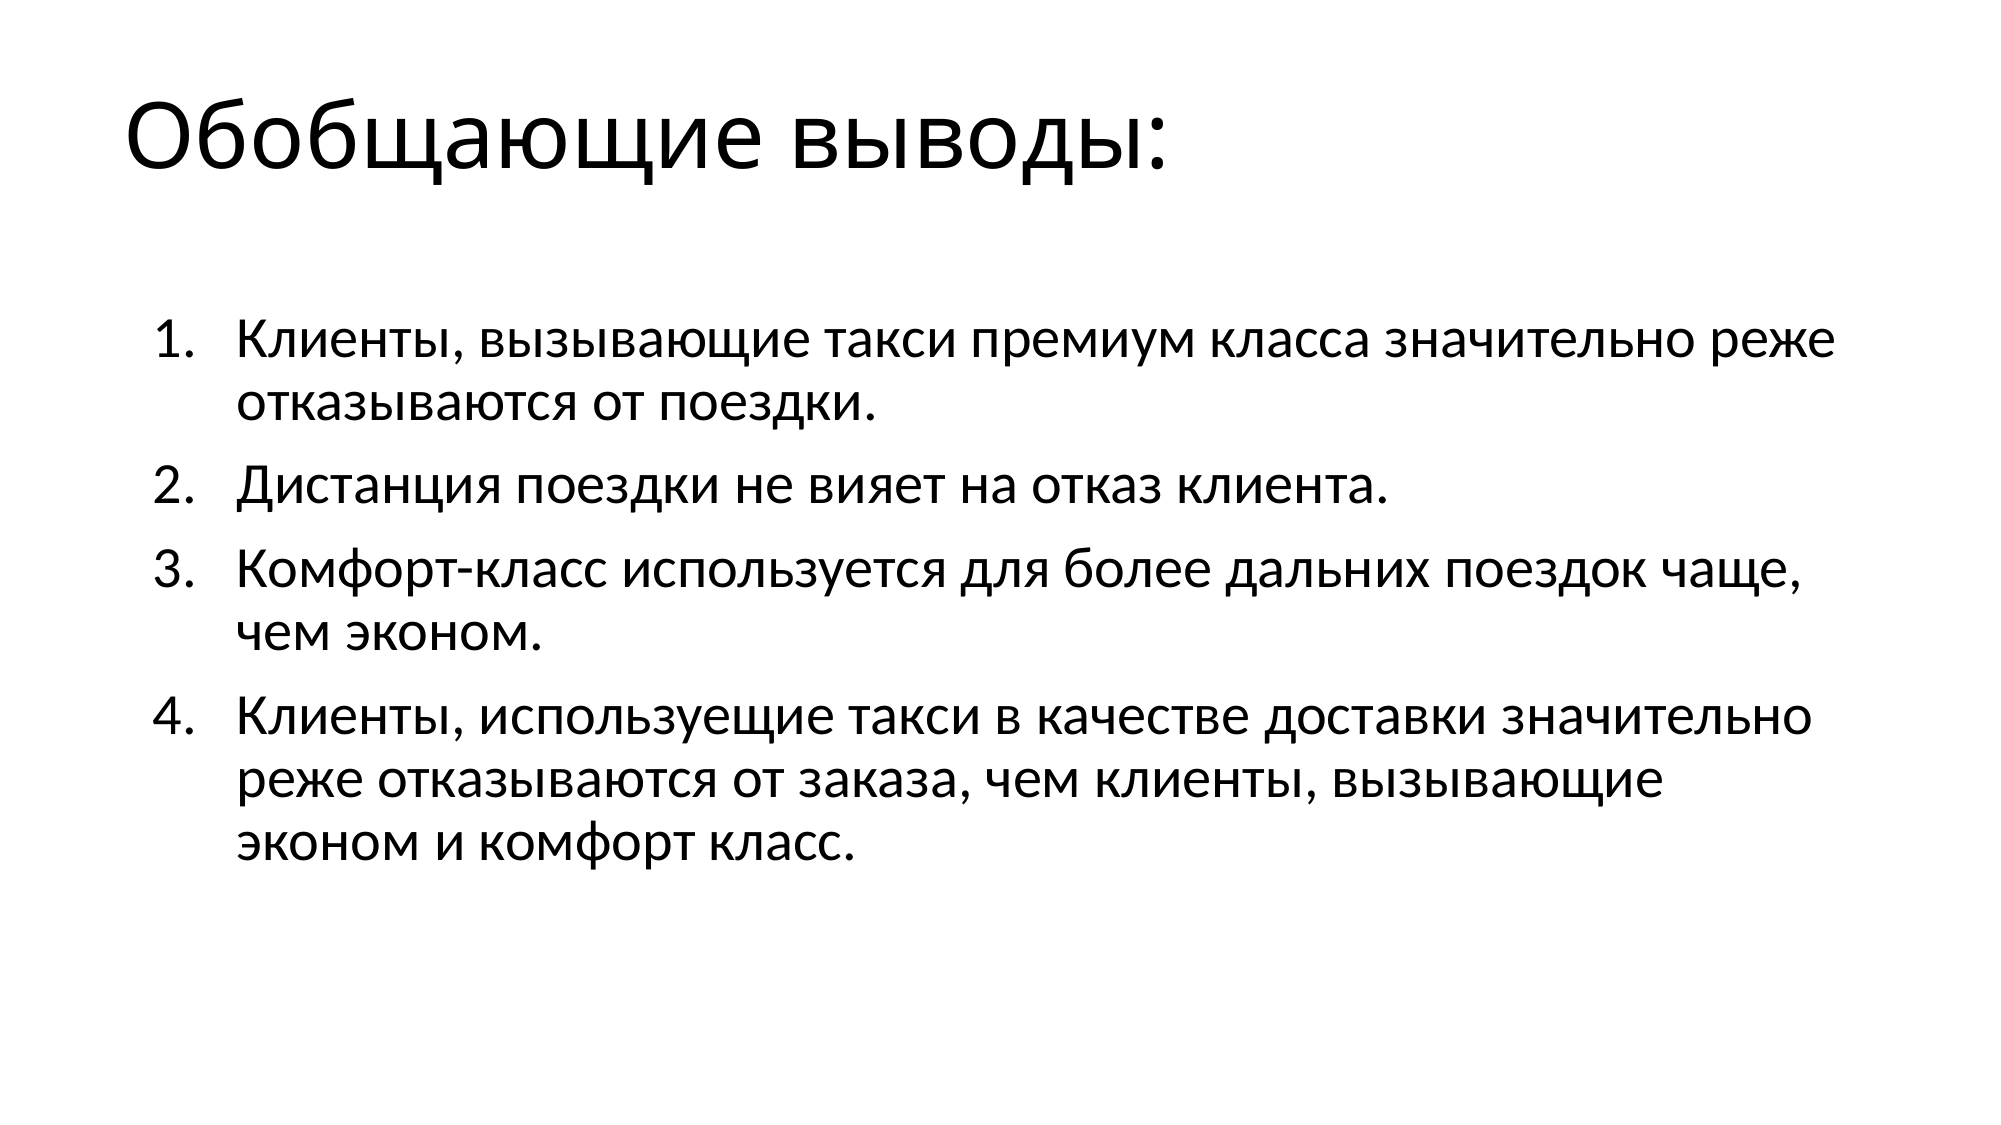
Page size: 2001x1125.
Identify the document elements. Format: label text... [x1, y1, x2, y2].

list Клиенты, вызывающие такси премиум класса значительно реже отказываются от поездки. Дистанция поездки не вияет на отказ клиента. Комфорт-класс используется для более дальних поездок чаще, чем эконом. Клиенты, используещие такси в качестве доставки значительно реже отказываются от заказа, чем клиенты, вызывающие эконом и комфорт класс. [137, 299, 1863, 1014]
title Обобщающие выводы: [108, 30, 1834, 248]
